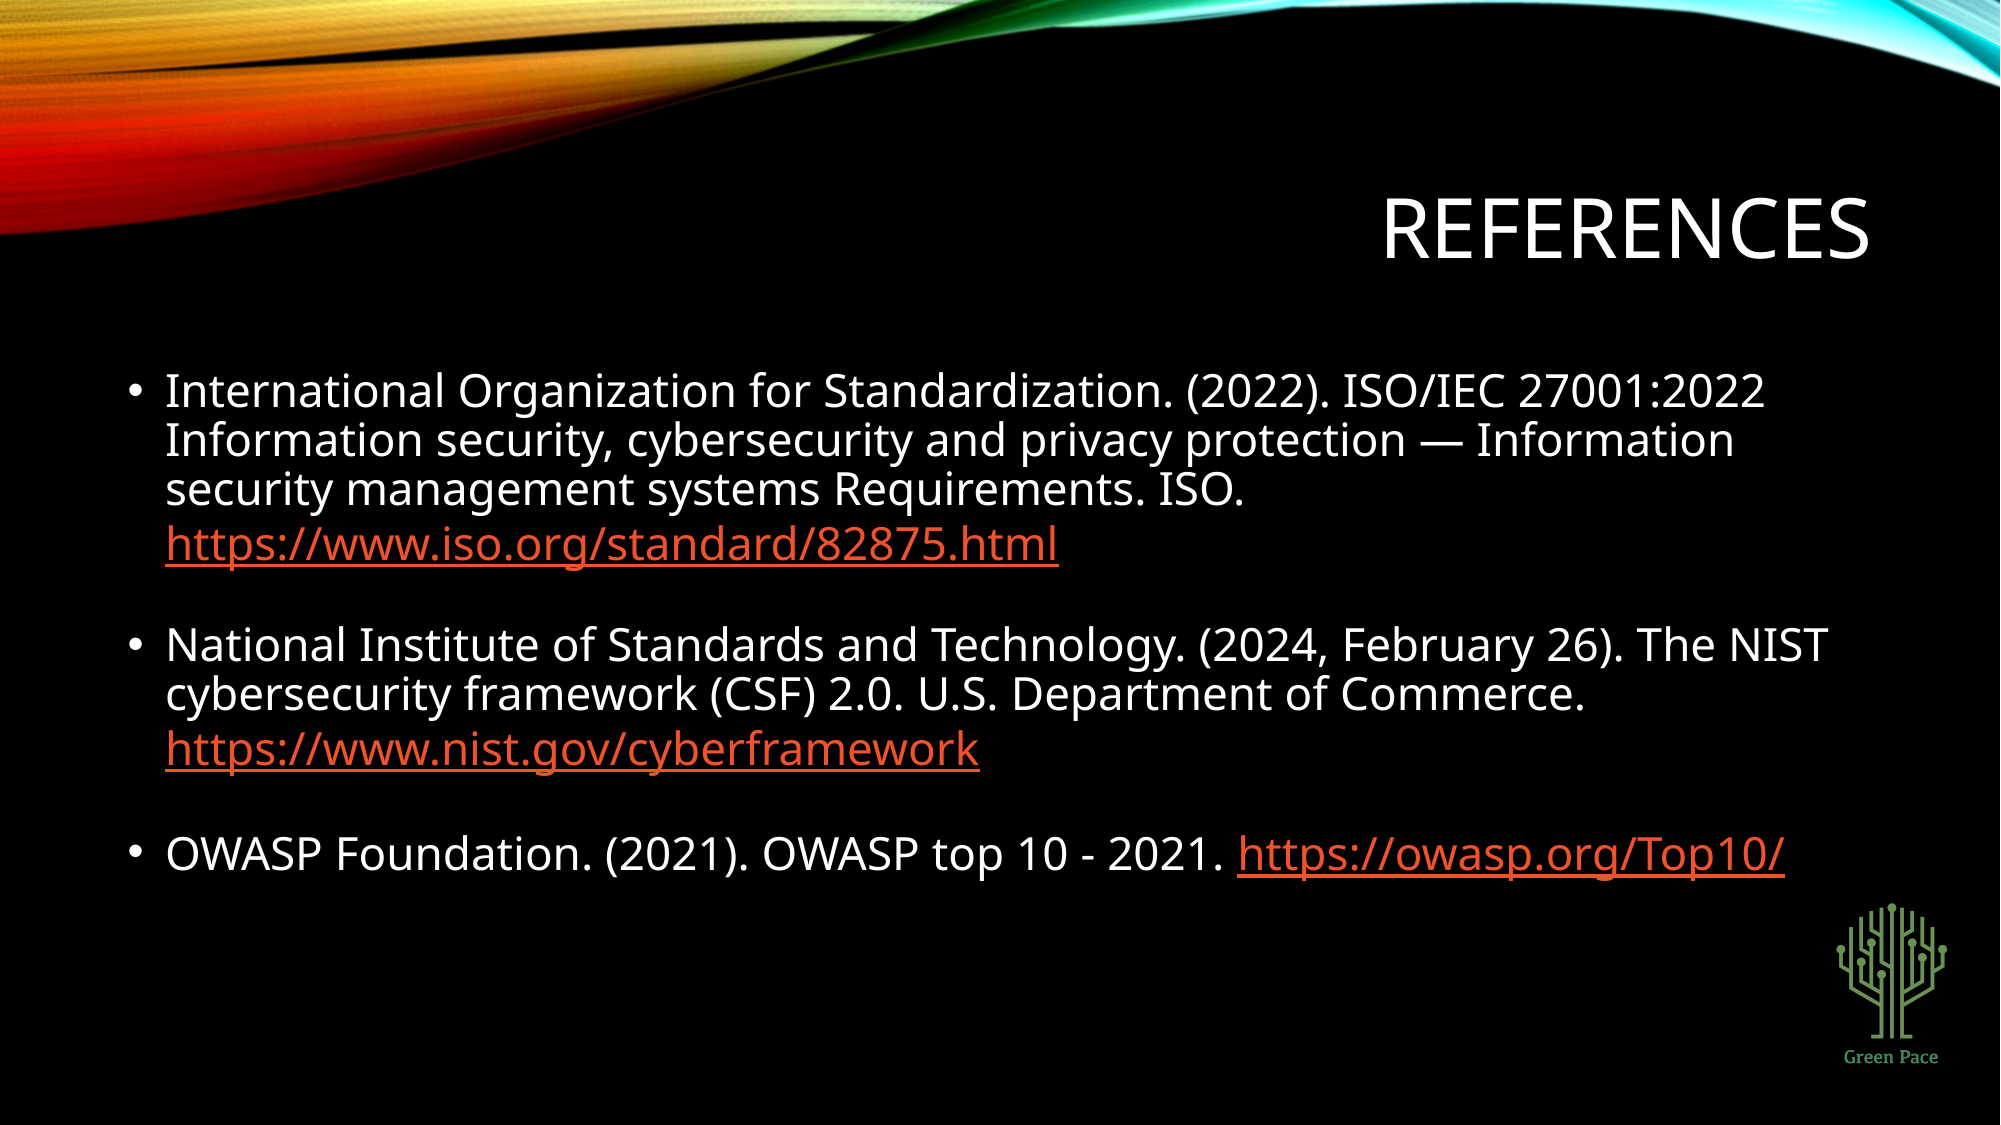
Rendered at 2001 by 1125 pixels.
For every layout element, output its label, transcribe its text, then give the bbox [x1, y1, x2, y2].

list International Organization for Standardization. (2022). ISO/IEC 27001:2022 Information security, cybersecurity and privacy protection — Information security management systems Requirements. ISO. https://www.iso.org/standard/82875.html National Institute of Standards and Technology. (2024, February 26). The NIST cybersecurity framework (CSF) 2.0. U.S. Department of Commerce. https://www.nist.gov/cyberframework OWASP Foundation. (2021). OWASP top 10 - 2021. https://owasp.org/Top10/ [112, 360, 1888, 1021]
picture [1817, 892, 1964, 1082]
title REFERENCES [474, 125, 1888, 338]
picture [0, 0, 2000, 237]
